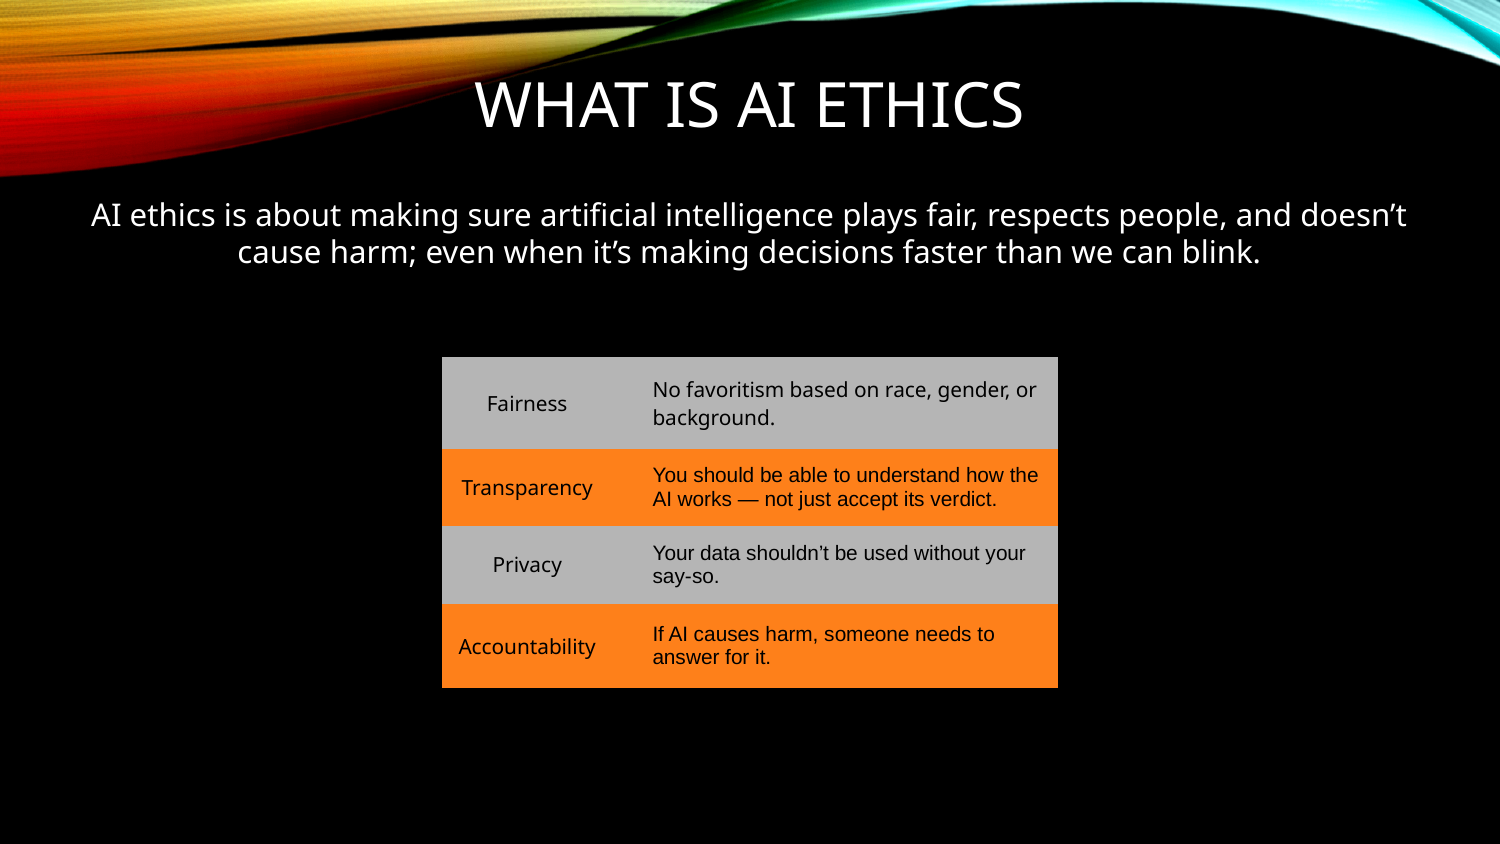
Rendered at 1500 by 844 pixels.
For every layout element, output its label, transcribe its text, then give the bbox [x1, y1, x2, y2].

table_cell Privacy [442, 526, 613, 604]
table_cell Transparency [442, 449, 613, 526]
picture [0, 0, 1500, 178]
table_cell You should be able to understand how the AI works — not just accept its verdict. [613, 449, 1058, 526]
table_cell Your data shouldn’t be used without your say-so. [613, 526, 1058, 604]
title What is AI Ethics [220, 28, 1280, 188]
text_box AI ethics is about making sure artificial intelligence plays fair, respects people, and doesn’t cause harm; even when it’s making decisions faster than we can blink. [74, 194, 1425, 271]
table_cell Accountability [442, 604, 613, 688]
table_header Fairness [442, 357, 613, 449]
table_cell If AI causes harm, someone needs to answer for it. [613, 604, 1058, 688]
table_header No favoritism based on race, gender, or background. [613, 357, 1058, 449]
